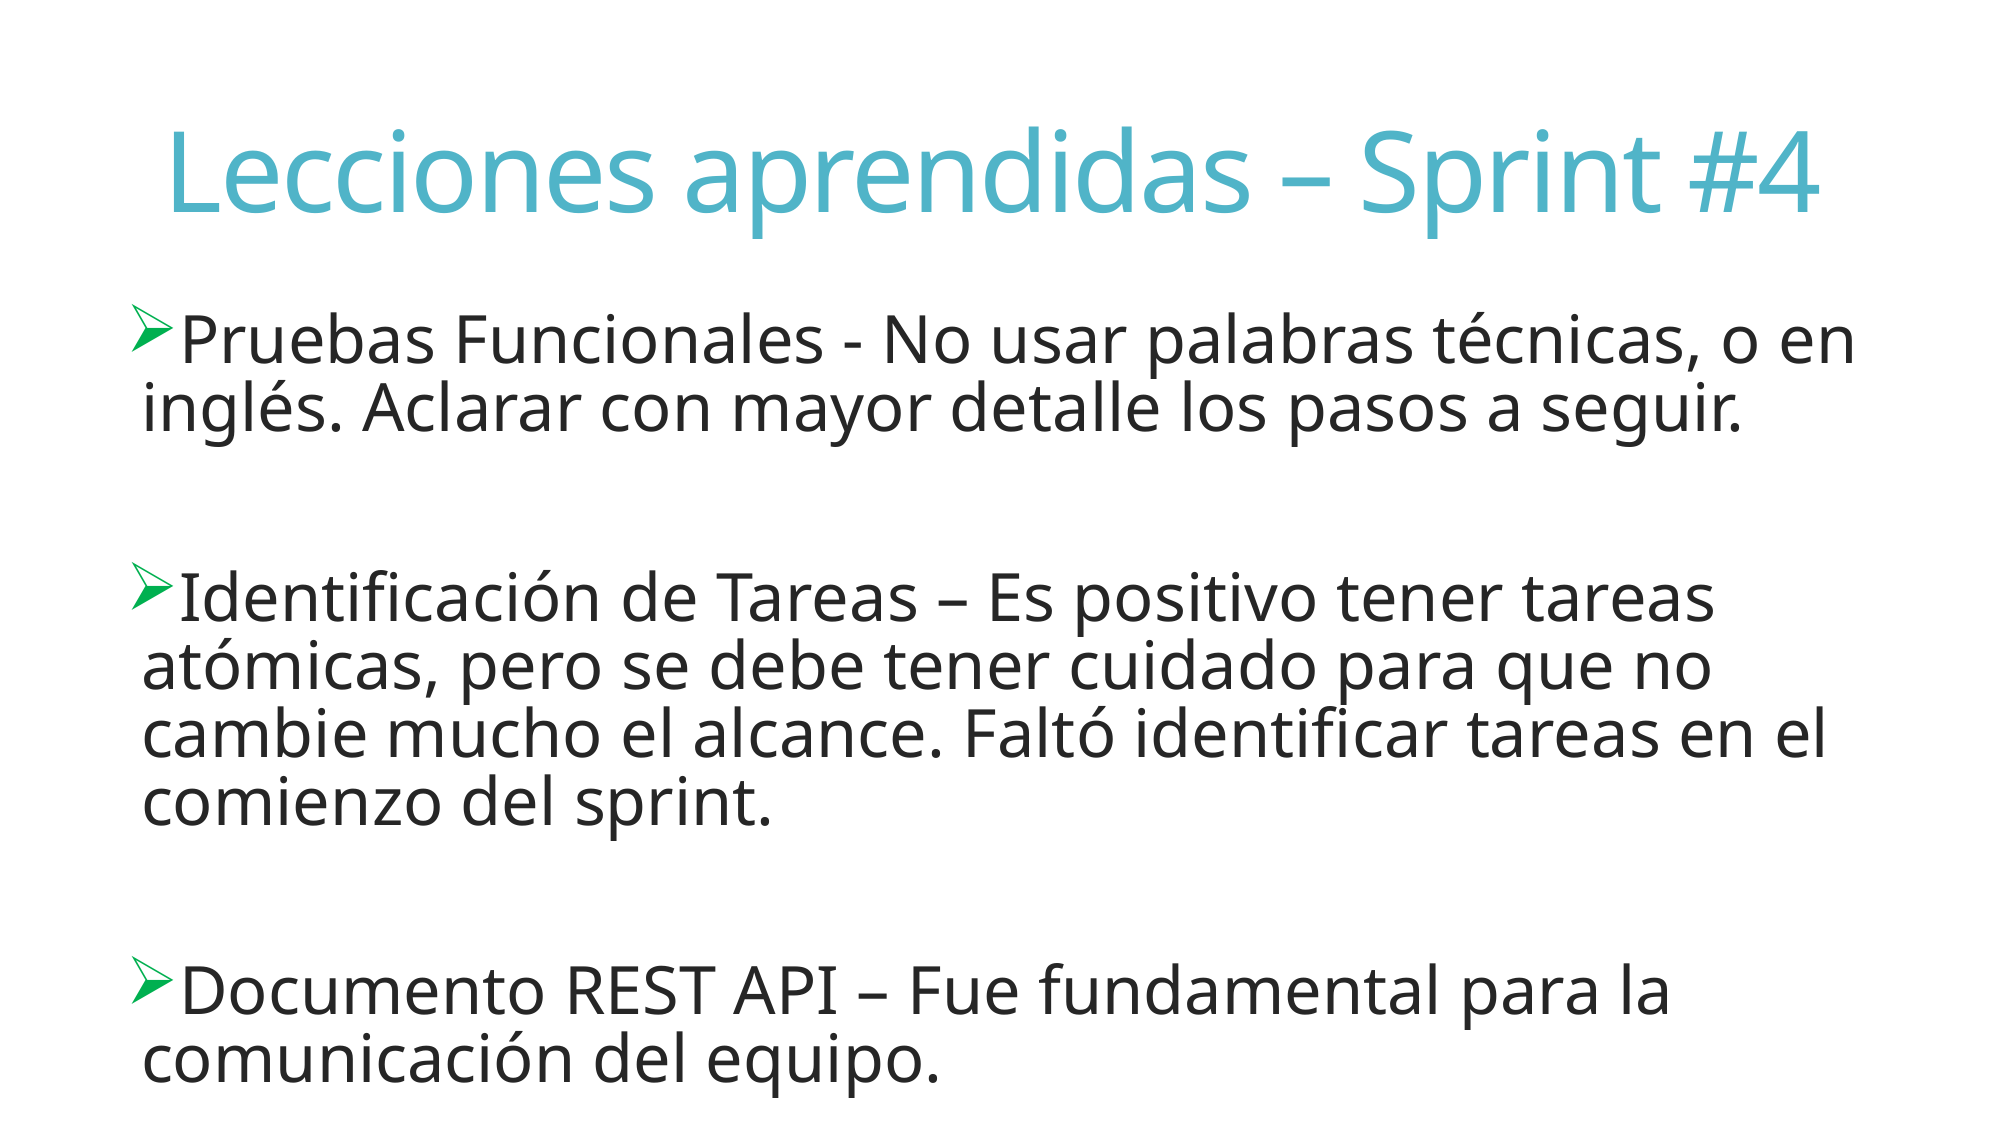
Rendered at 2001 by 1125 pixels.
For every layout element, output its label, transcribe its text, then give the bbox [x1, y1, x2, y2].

list Pruebas Funcionales - No usar palabras técnicas, o en inglés. Aclarar con mayor detalle los pasos a seguir. Identificación de Tareas – Es positivo tener tareas atómicas, pero se debe tener cuidado para que no cambie mucho el alcance. Faltó identificar tareas en el comienzo del sprint. Documento REST API – Fue fundamental para la comunicación del equipo. [111, 301, 1876, 1079]
title Lecciones aprendidas – Sprint #4 [109, 42, 1877, 315]
